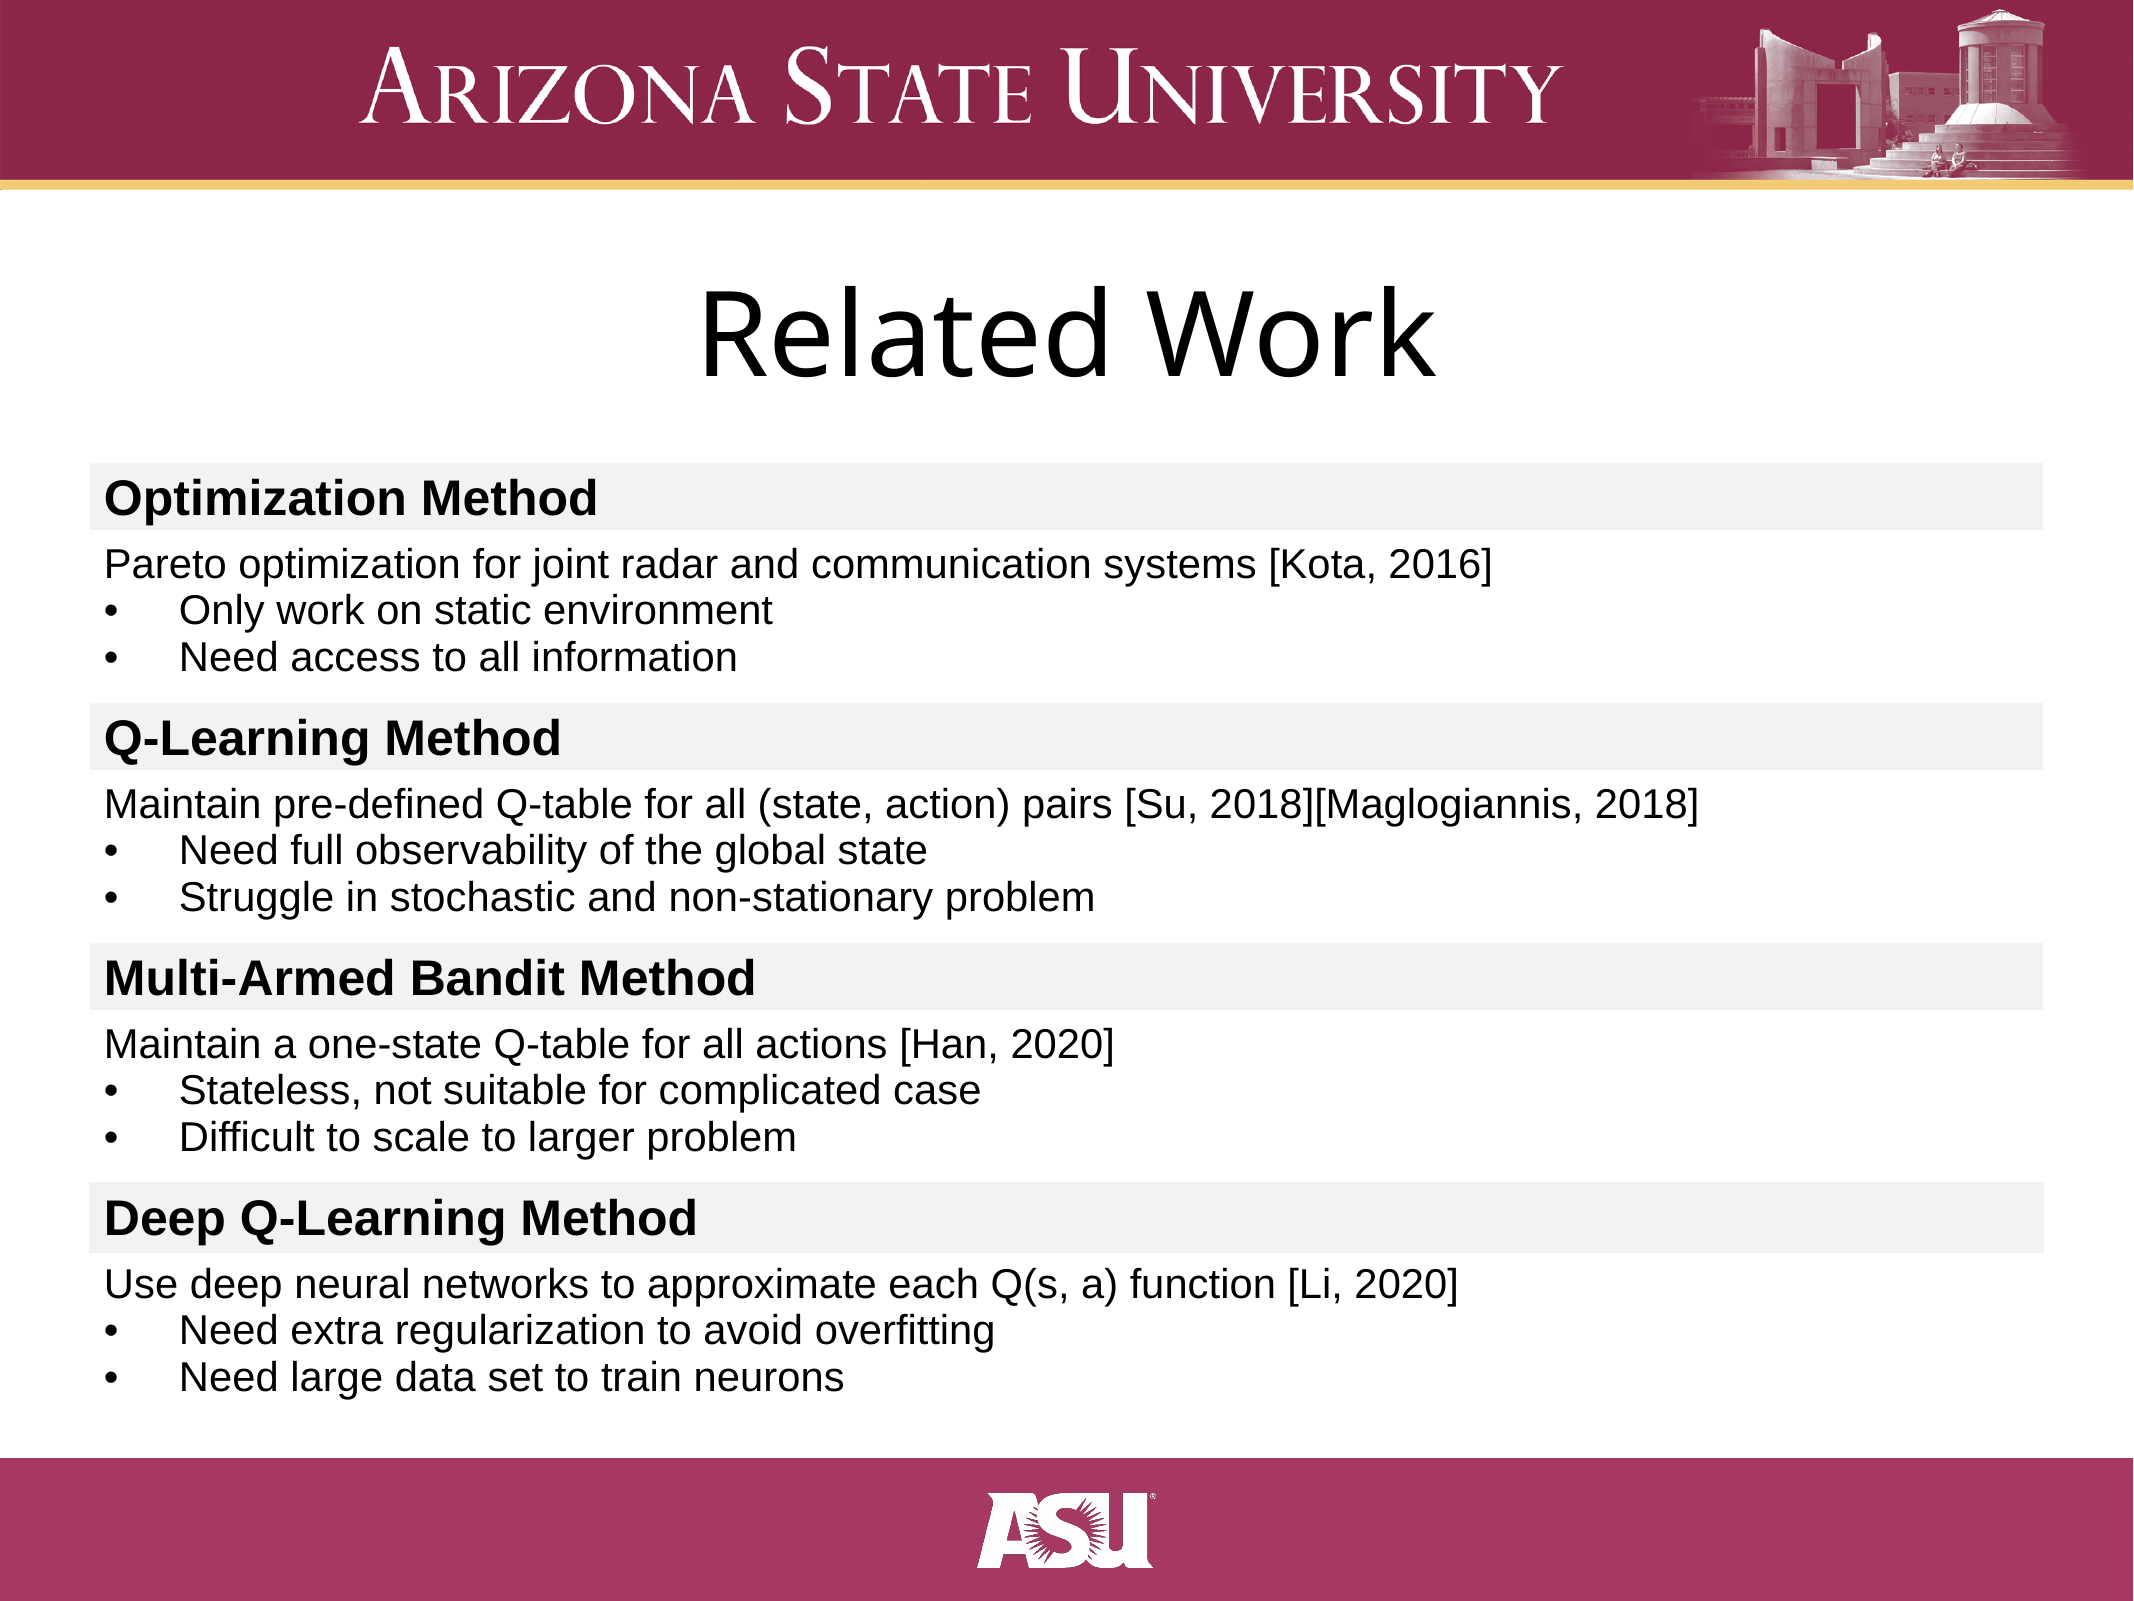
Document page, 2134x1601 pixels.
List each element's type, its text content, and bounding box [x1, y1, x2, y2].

table_cell Maintain a one-state Q-table for all actions [Han, 2020] Stateless, not suitable for complicated case Difficult to scale to larger problem [90, 1016, 2043, 1170]
table_header Multi-Armed Bandit Method [90, 943, 2043, 1010]
table_cell Maintain pre-defined Q-table for all (state, action) pairs [Su, 2018][Maglogiannis, 2018] Need full observability of the global state Struggle in stochastic and non-stationary problem [90, 776, 2043, 927]
table_header Optimization Method [90, 463, 2043, 530]
table_header Deep Q-Learning Method [89, 1182, 2044, 1253]
title Related Work [159, 195, 1974, 462]
picture [0, 1458, 2134, 1601]
table_cell Pareto optimization for joint radar and communication systems [Kota, 2016] Only work on static environment Need access to all information [90, 536, 2043, 687]
picture [0, 0, 2134, 190]
table_cell Use deep neural networks to approximate each Q(s, a) function [Li, 2020] Need extra regularization to avoid overfitting Need large data set to train neurons [89, 1253, 2044, 1467]
table_header Q-Learning Method [90, 703, 2043, 770]
